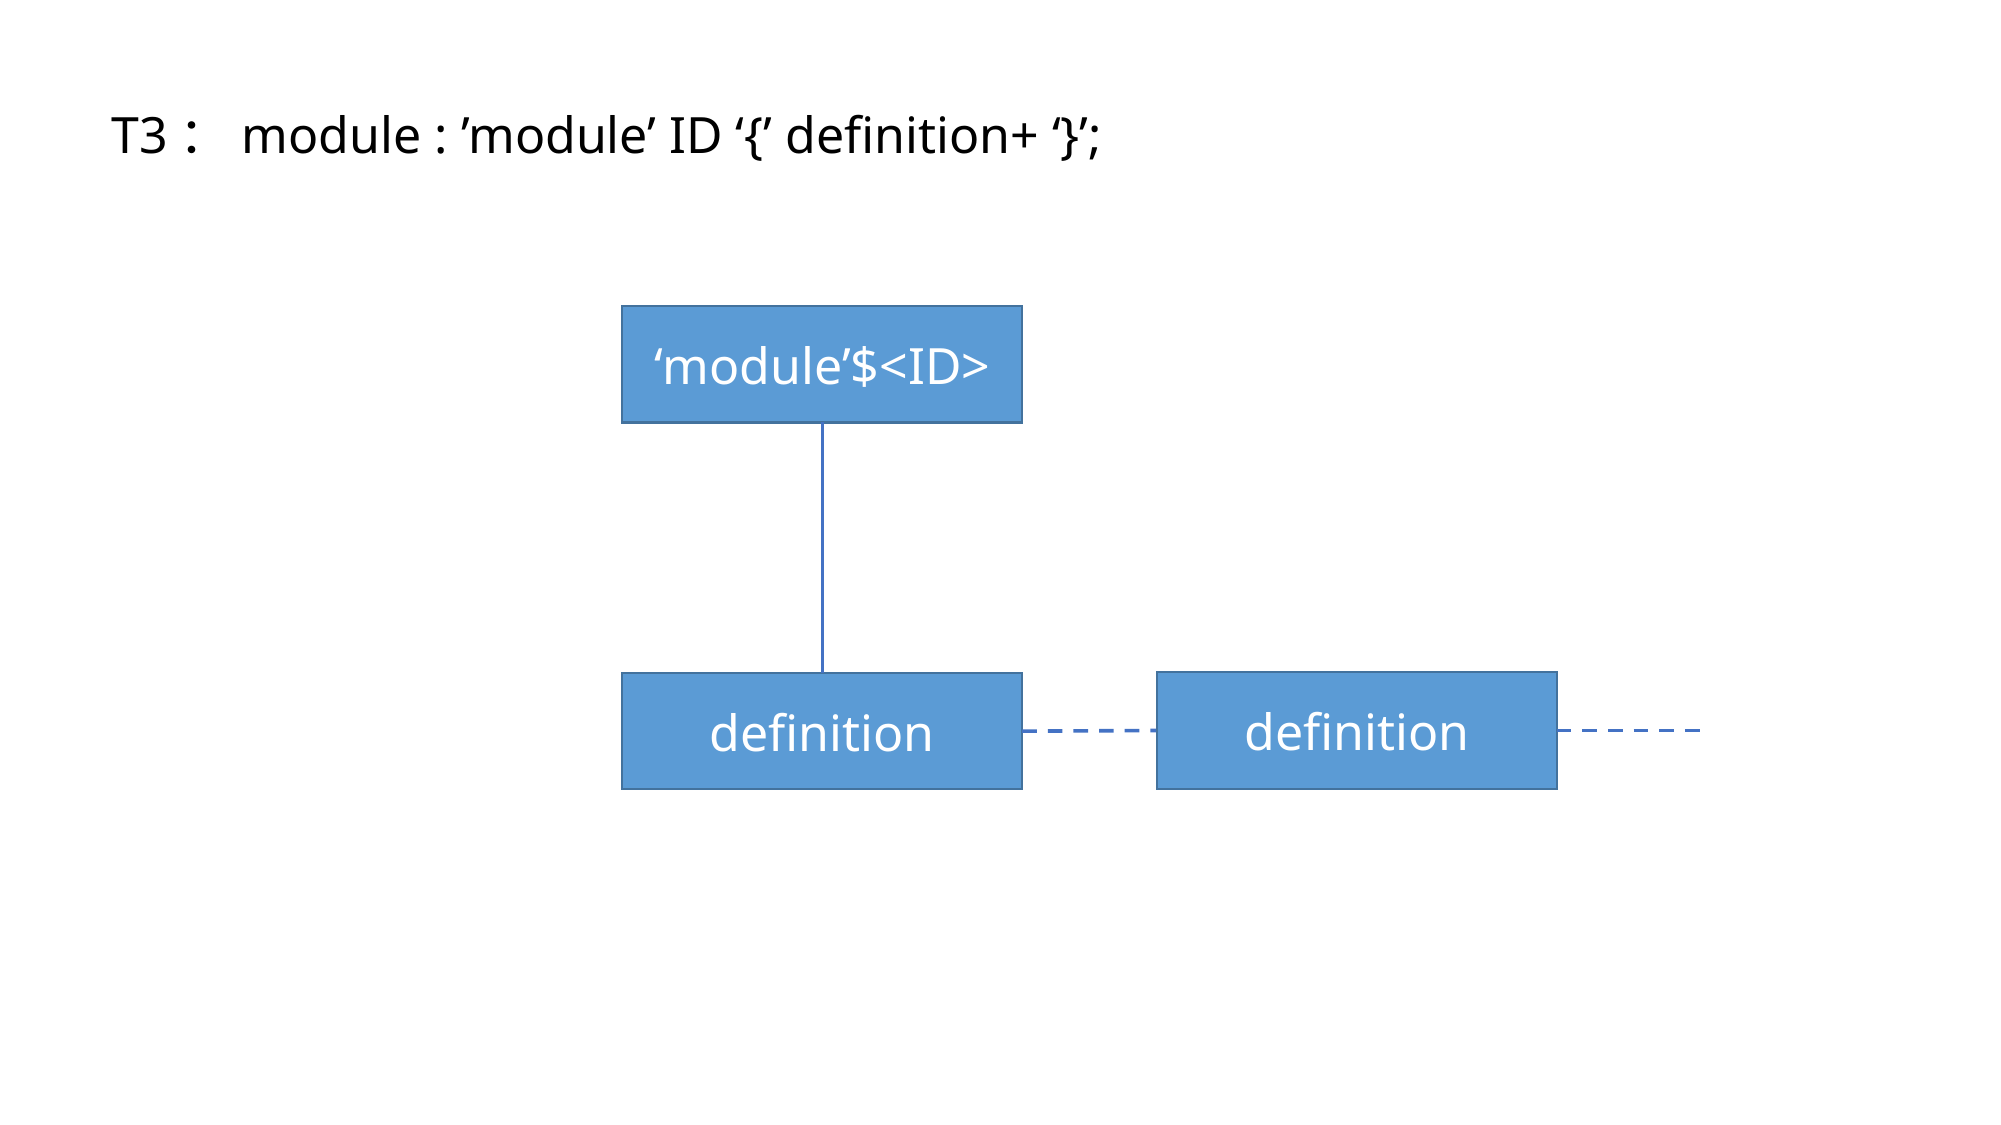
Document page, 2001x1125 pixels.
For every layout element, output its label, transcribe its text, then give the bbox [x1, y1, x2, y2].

text_box definition [1156, 671, 1558, 790]
text_box ‘module’$<ID> [621, 305, 1023, 424]
text_box T3：module : ’module’ ID ‘{’ definition+ ‘}’; [96, 96, 1118, 171]
text_box definition [621, 672, 1023, 790]
